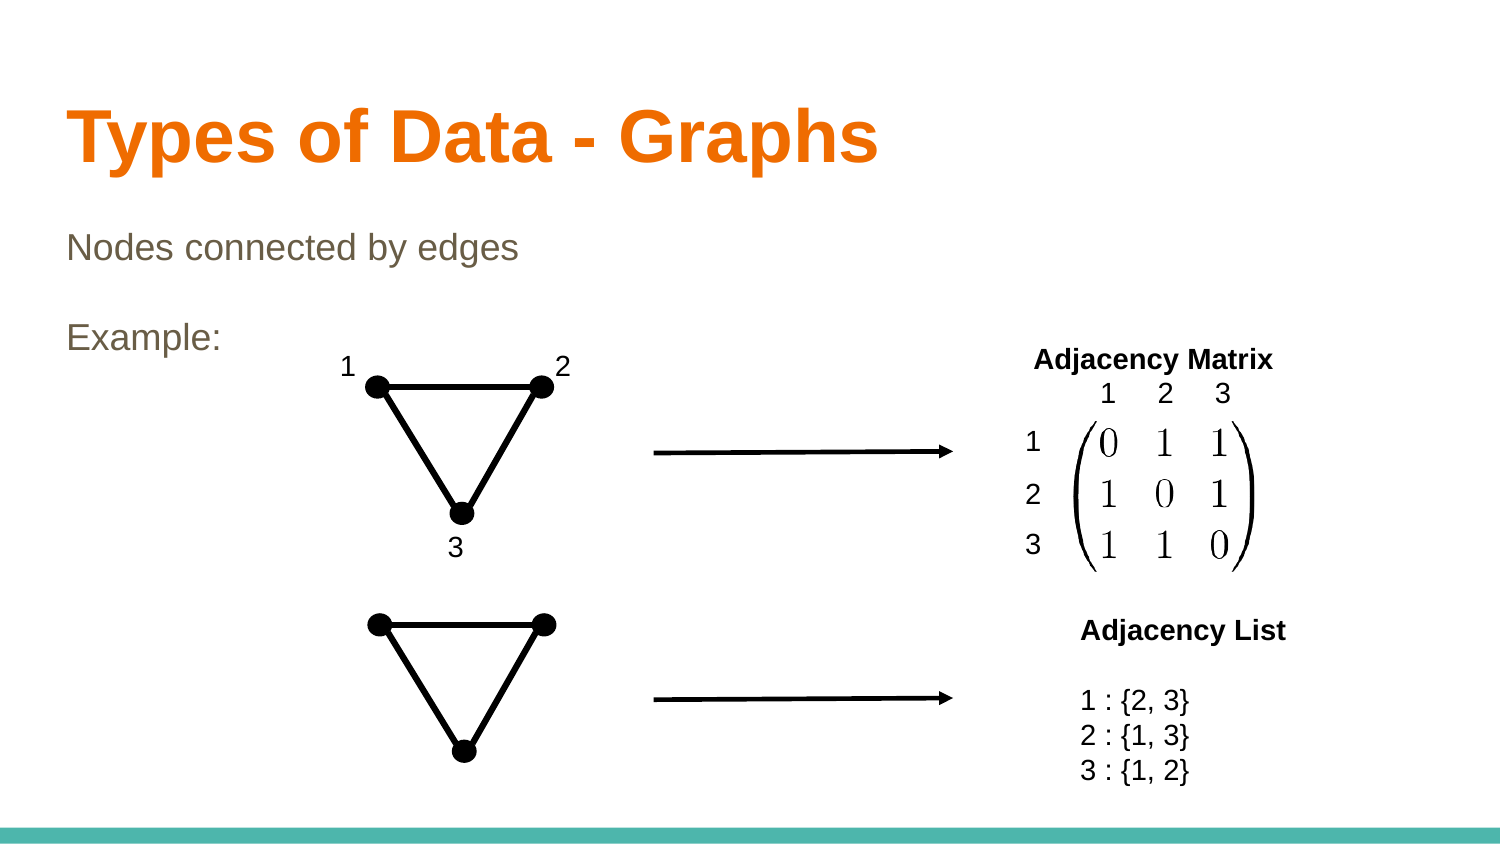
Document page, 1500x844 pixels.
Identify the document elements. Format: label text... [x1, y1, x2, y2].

text_box Adjacency Matrix [1018, 325, 1310, 389]
text_box [530, 376, 539, 398]
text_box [469, 394, 534, 506]
list Nodes connected by edges Example: [51, 207, 1449, 261]
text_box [387, 632, 457, 744]
text_box [452, 740, 476, 763]
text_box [385, 394, 454, 506]
text_box [368, 613, 392, 636]
text_box 1 [324, 332, 380, 398]
text_box Adjacency List 1 : {2, 3} 2 : {1, 3} 3 : {1, 2} [1065, 596, 1357, 810]
title Types of Data - Graphs [51, 72, 1449, 189]
text_box 1 2 3 [1010, 407, 1074, 576]
text_box 2 [539, 332, 595, 398]
text_box 1 2 3 [1085, 359, 1267, 425]
text_box 3 [432, 513, 487, 579]
text_box [532, 613, 556, 636]
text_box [472, 632, 536, 744]
text_box [452, 502, 470, 513]
text_box [380, 376, 389, 398]
picture [1073, 421, 1255, 572]
